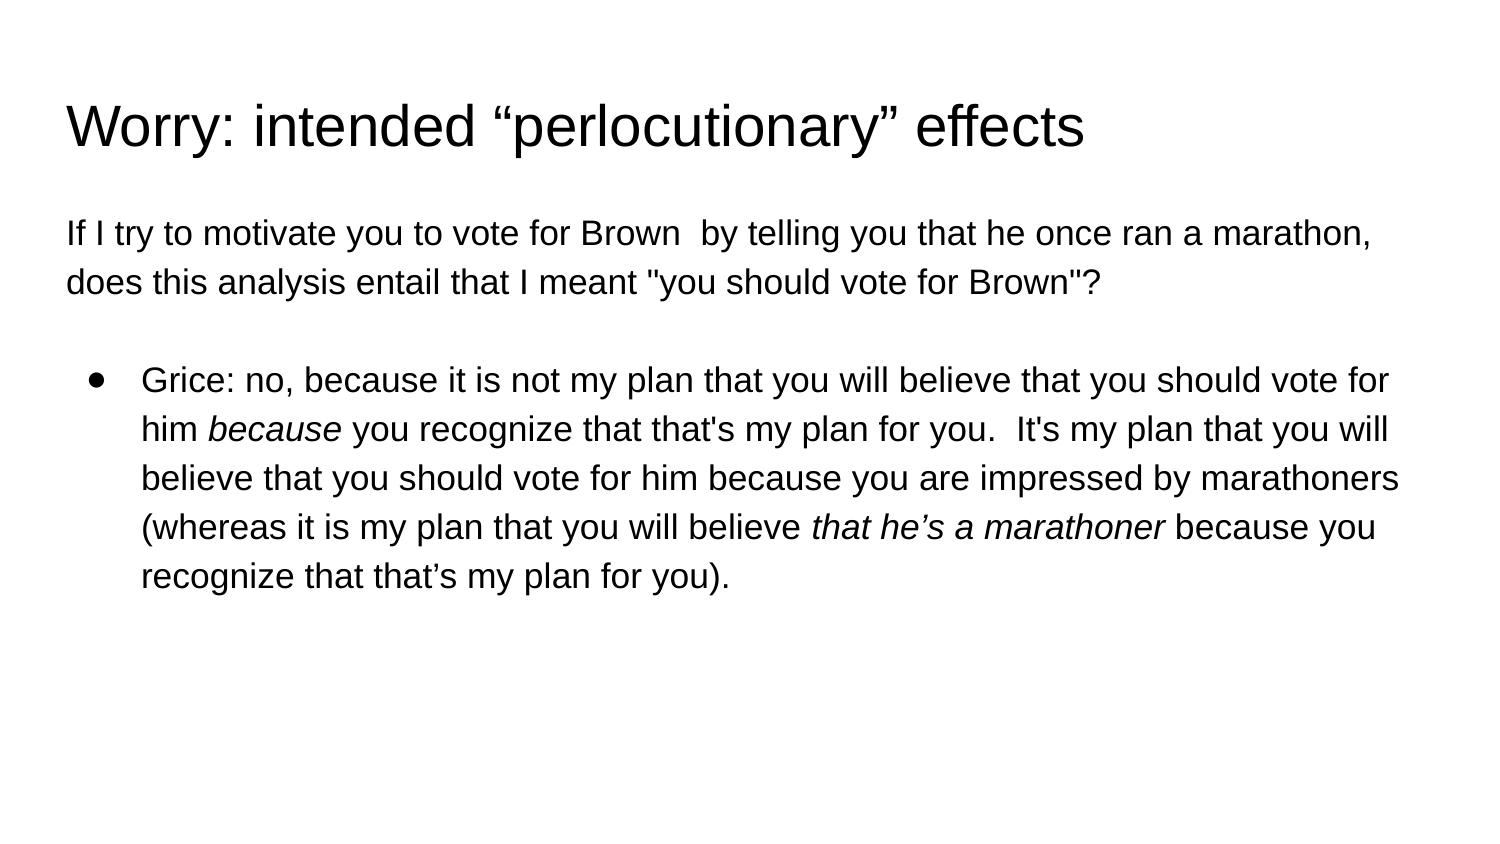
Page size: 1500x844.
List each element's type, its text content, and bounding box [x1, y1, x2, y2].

title Worry: intended “perlocutionary” effects [51, 72, 1449, 167]
list If I try to motivate you to vote for Brown by telling you that he once ran a marathon, does this analysis entail that I meant "you should vote for Brown"? Grice: no, because it is not my plan that you will believe that you should vote for him because you recognize that that's my plan for you. It's my plan that you will believe that you should vote for him because you are impressed by marathoners (whereas it is my plan that you will believe that he’s a marathoner because you recognize that that’s my plan for you). [51, 189, 1449, 750]
